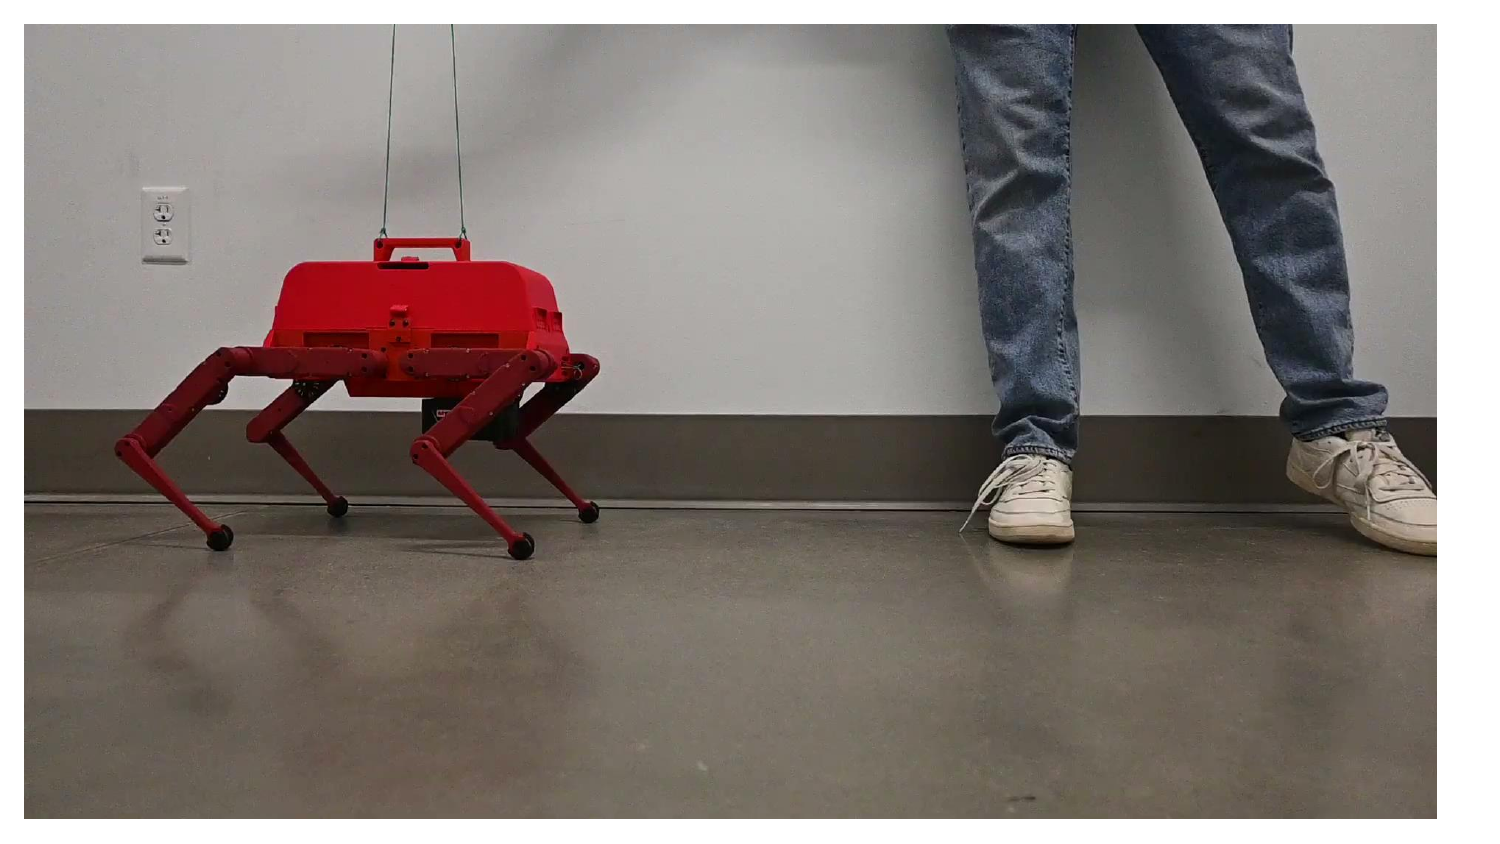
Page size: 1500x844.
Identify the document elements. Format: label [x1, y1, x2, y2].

picture [24, 24, 1437, 819]
